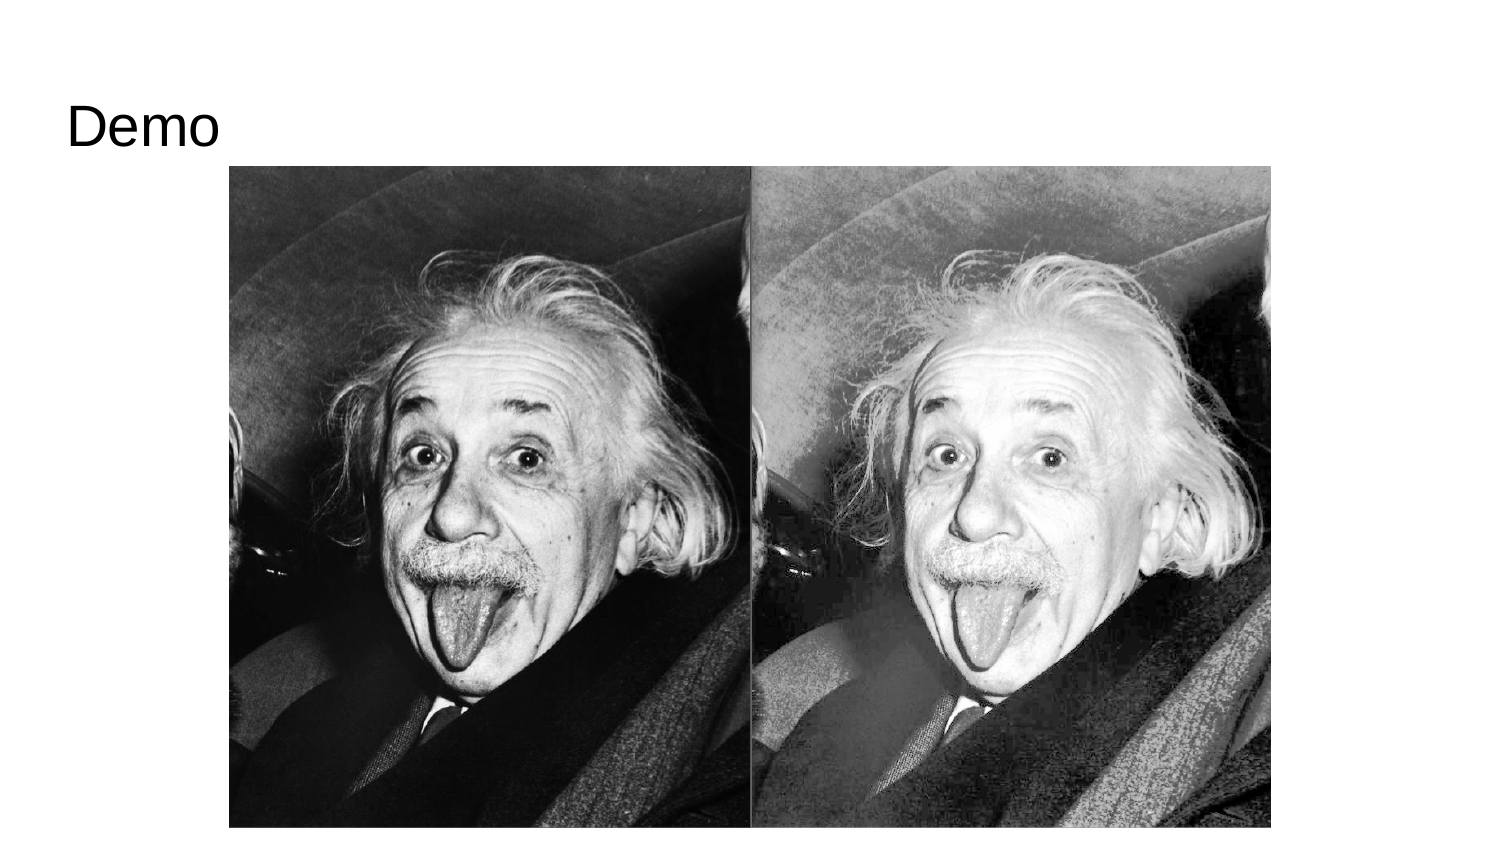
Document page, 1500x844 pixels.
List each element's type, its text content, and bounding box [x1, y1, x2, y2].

picture [228, 166, 1272, 828]
title Demo [51, 72, 1449, 167]
